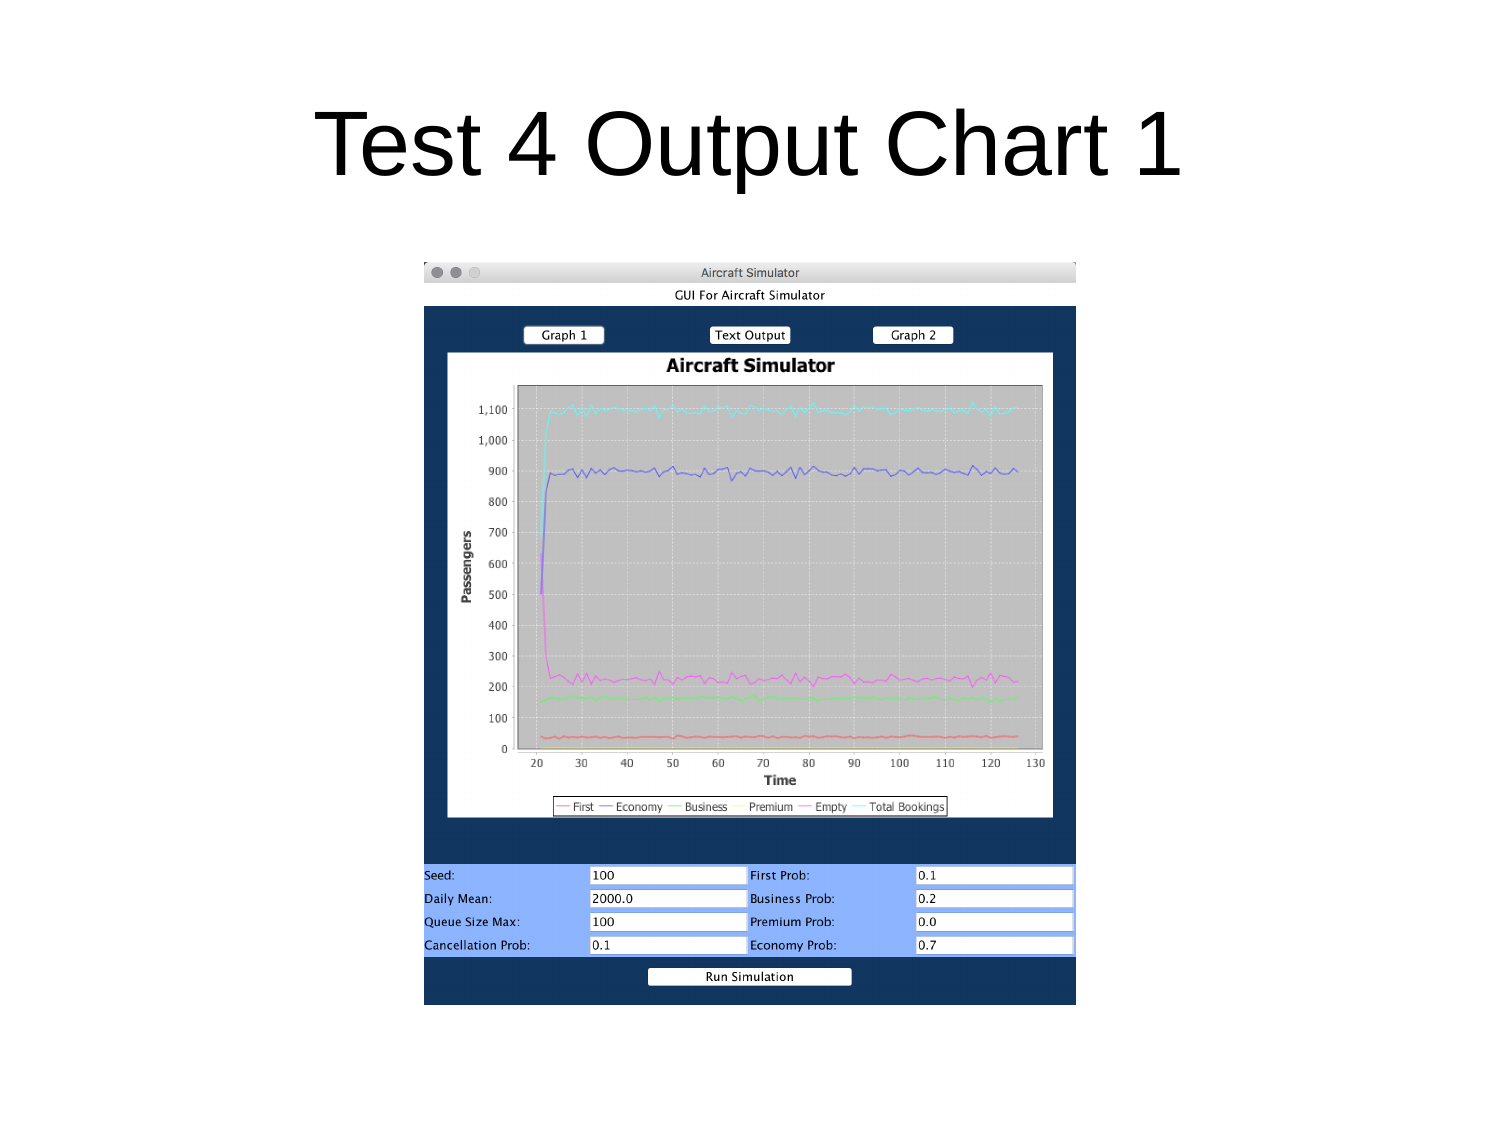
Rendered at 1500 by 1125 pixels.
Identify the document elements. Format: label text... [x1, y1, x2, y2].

title Test 4 Output Chart 1 [75, 45, 1425, 233]
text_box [424, 262, 1076, 1006]
